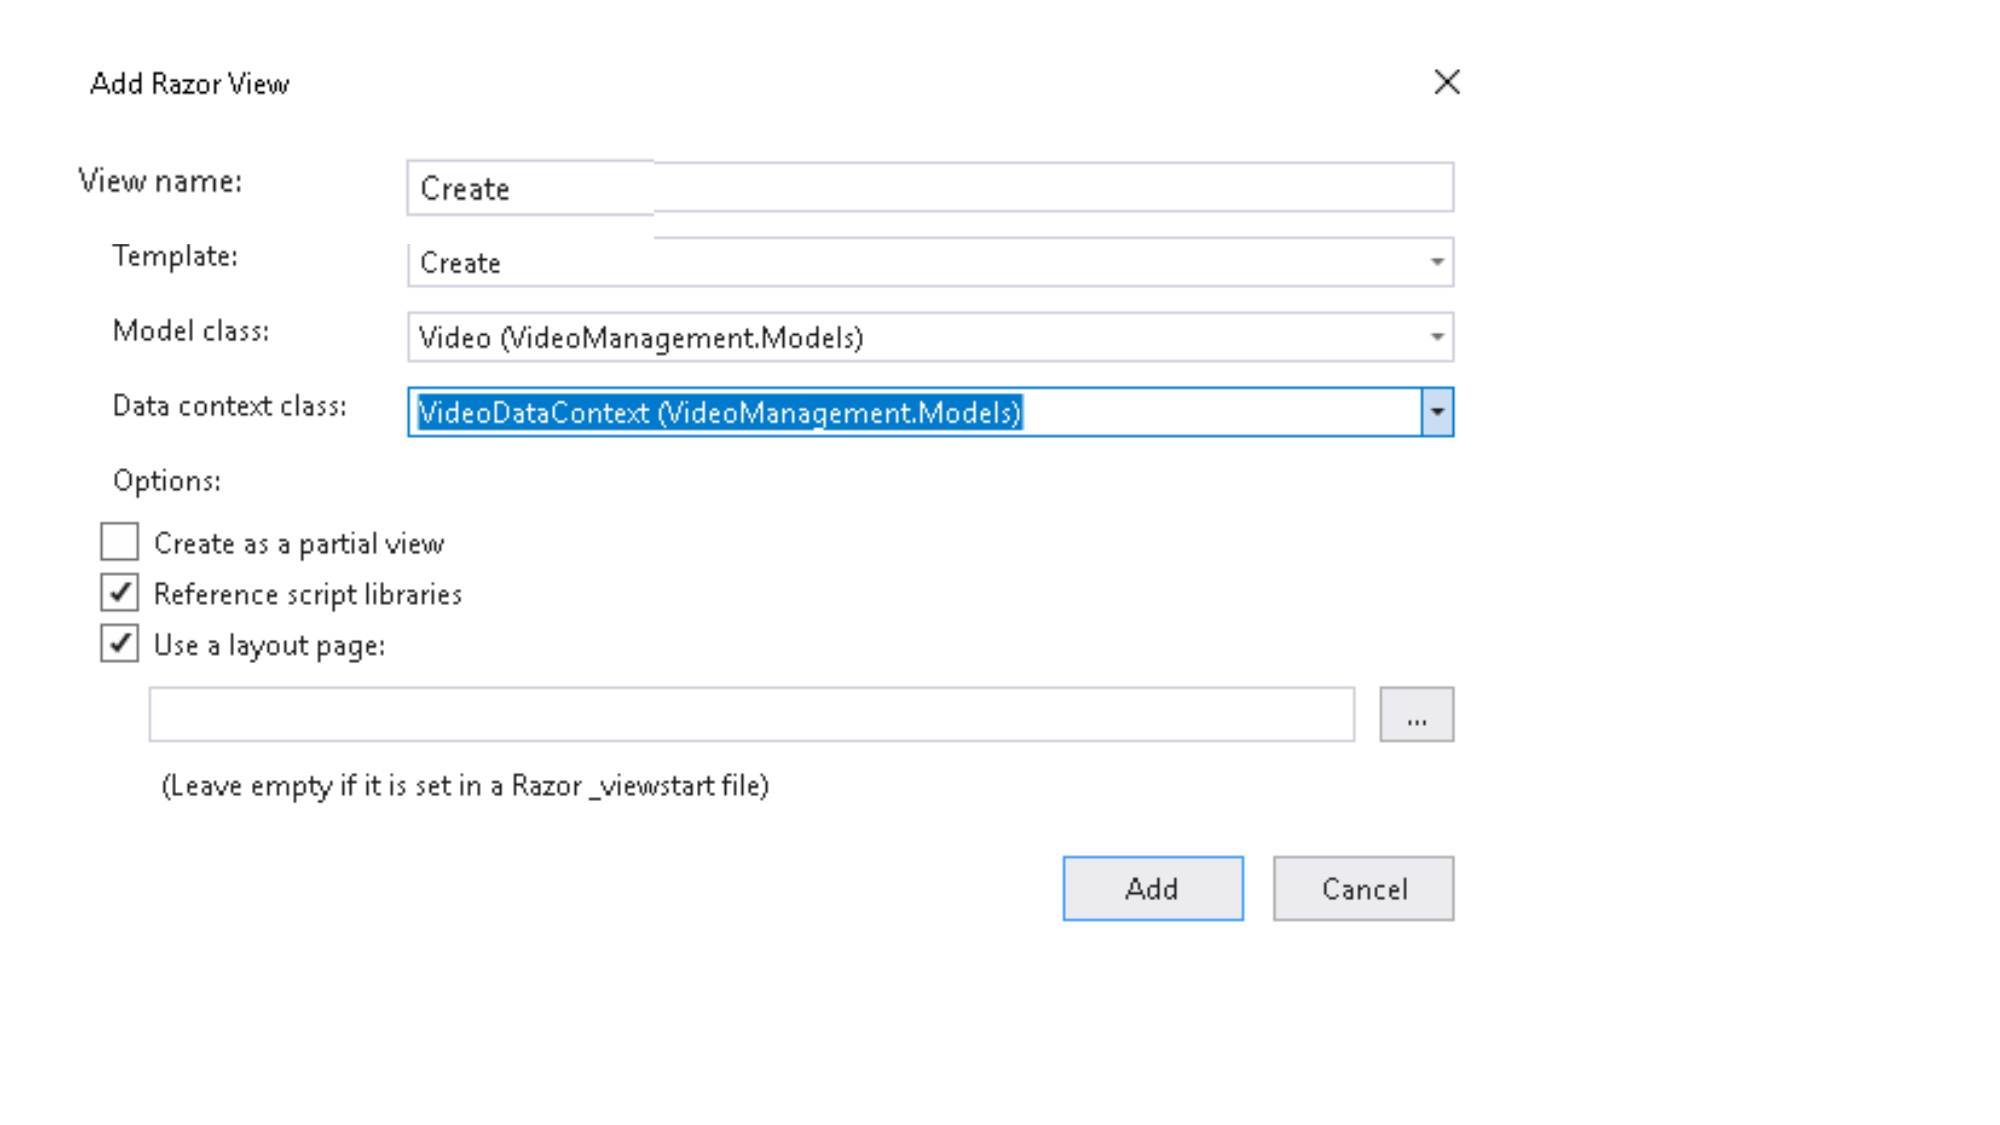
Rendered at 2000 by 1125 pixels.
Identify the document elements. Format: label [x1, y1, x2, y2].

picture [53, 51, 1482, 934]
